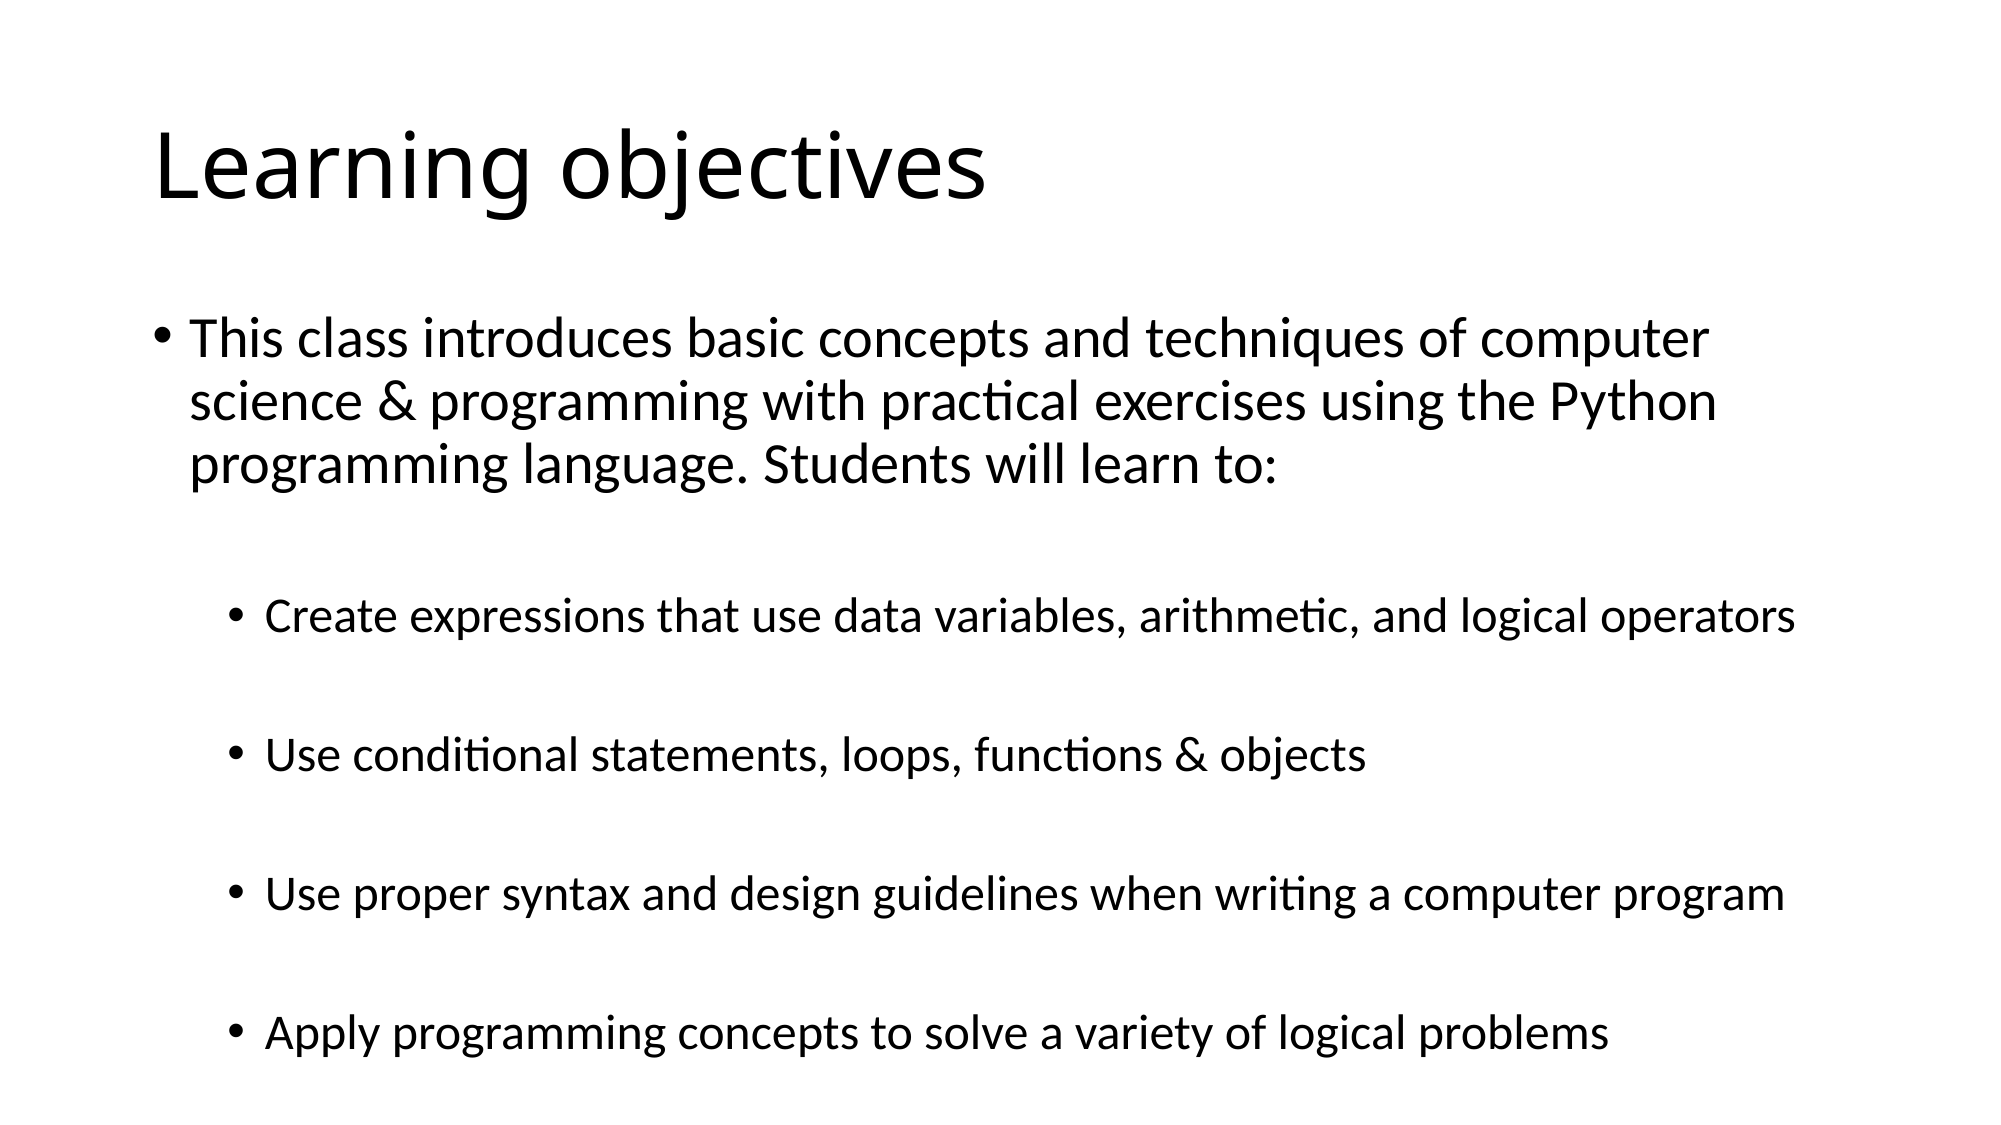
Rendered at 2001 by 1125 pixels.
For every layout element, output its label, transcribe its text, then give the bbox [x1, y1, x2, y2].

list This class introduces basic concepts and techniques of computer science & programming with practical exercises using the Python programming language. Students will learn to: Create expressions that use data variables, arithmetic, and logical operators Use conditional statements, loops, functions & objects Use proper syntax and design guidelines when writing a computer program Apply programming concepts to solve a variety of logical problems [137, 299, 1863, 1014]
title Learning objectives [137, 59, 1863, 278]
